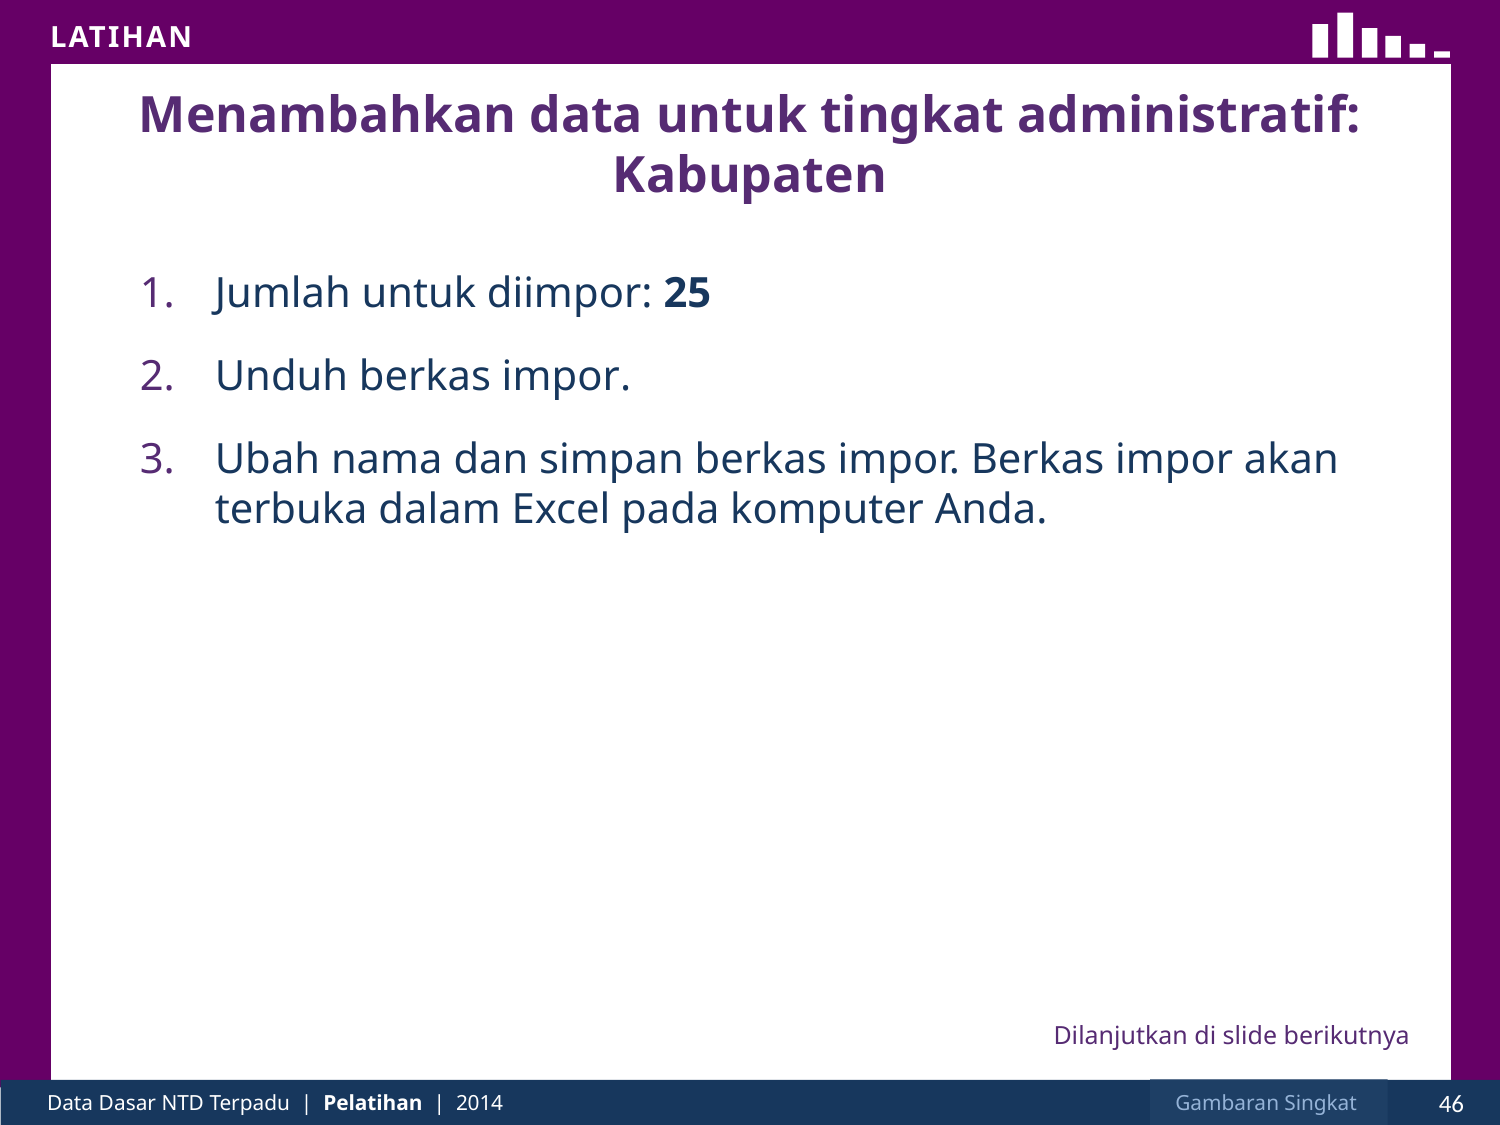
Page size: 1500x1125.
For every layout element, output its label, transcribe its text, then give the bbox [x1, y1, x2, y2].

list Jumlah untuk diimpor: 25 Unduh berkas impor. Ubah nama dan simpan berkas impor. Berkas impor akan terbuka dalam Excel pada komputer Anda. [125, 257, 1388, 1071]
title Menambahkan data untuk tingkat administratif: Kabupaten [50, 75, 1450, 193]
